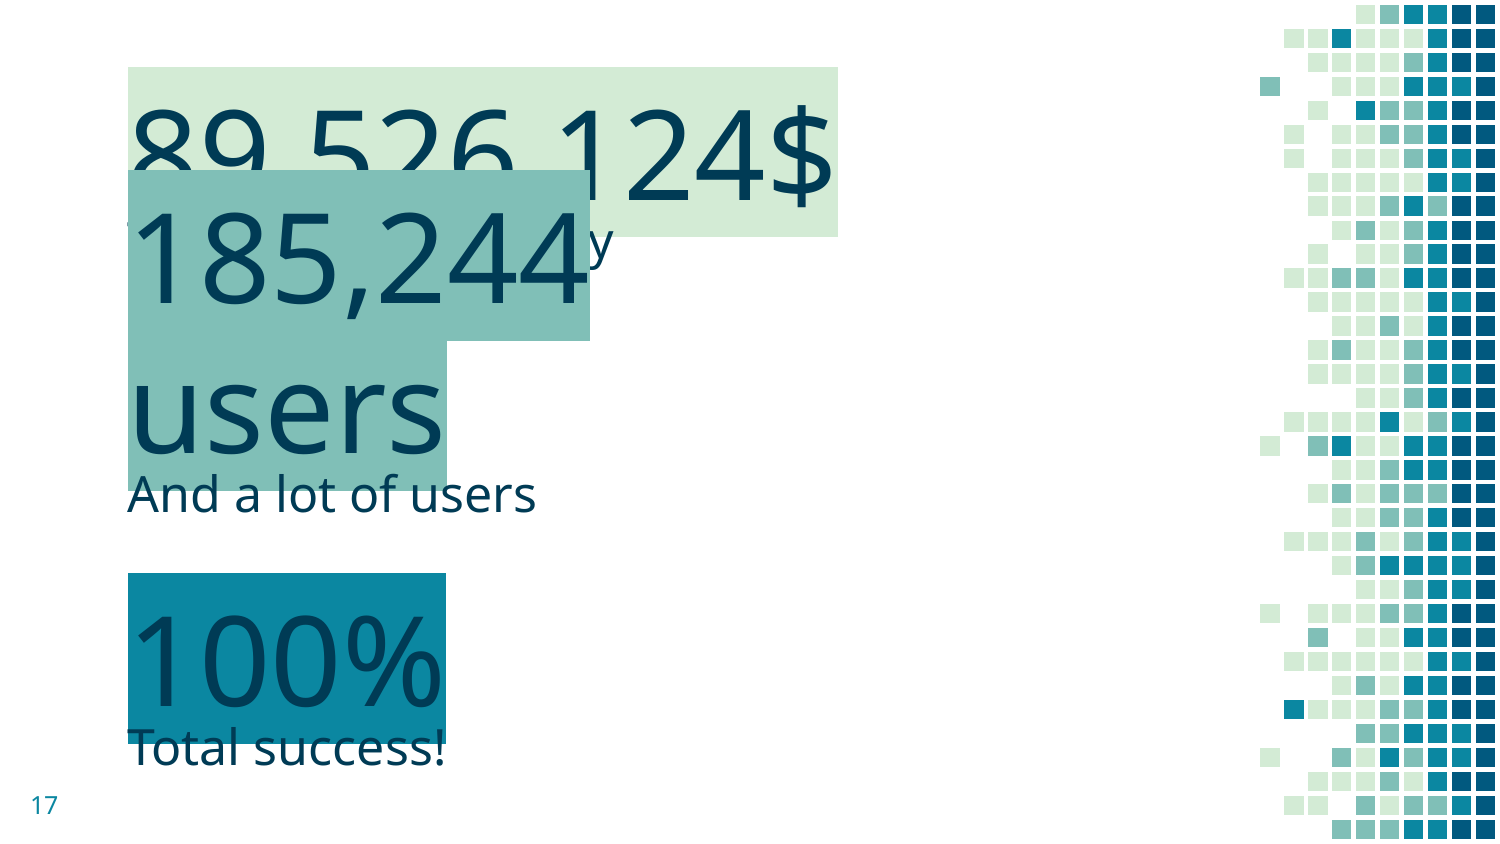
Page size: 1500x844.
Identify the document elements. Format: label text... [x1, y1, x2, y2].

subtitle And a lot of users [112, 447, 872, 524]
slide_number 17 [15, 774, 105, 839]
subtitle Total success! [112, 700, 872, 777]
subtitle That’s a lot of money [112, 193, 872, 270]
title 185,244 users [112, 346, 872, 447]
title 89,526,124$ [112, 93, 872, 193]
title 100% [112, 600, 872, 700]
